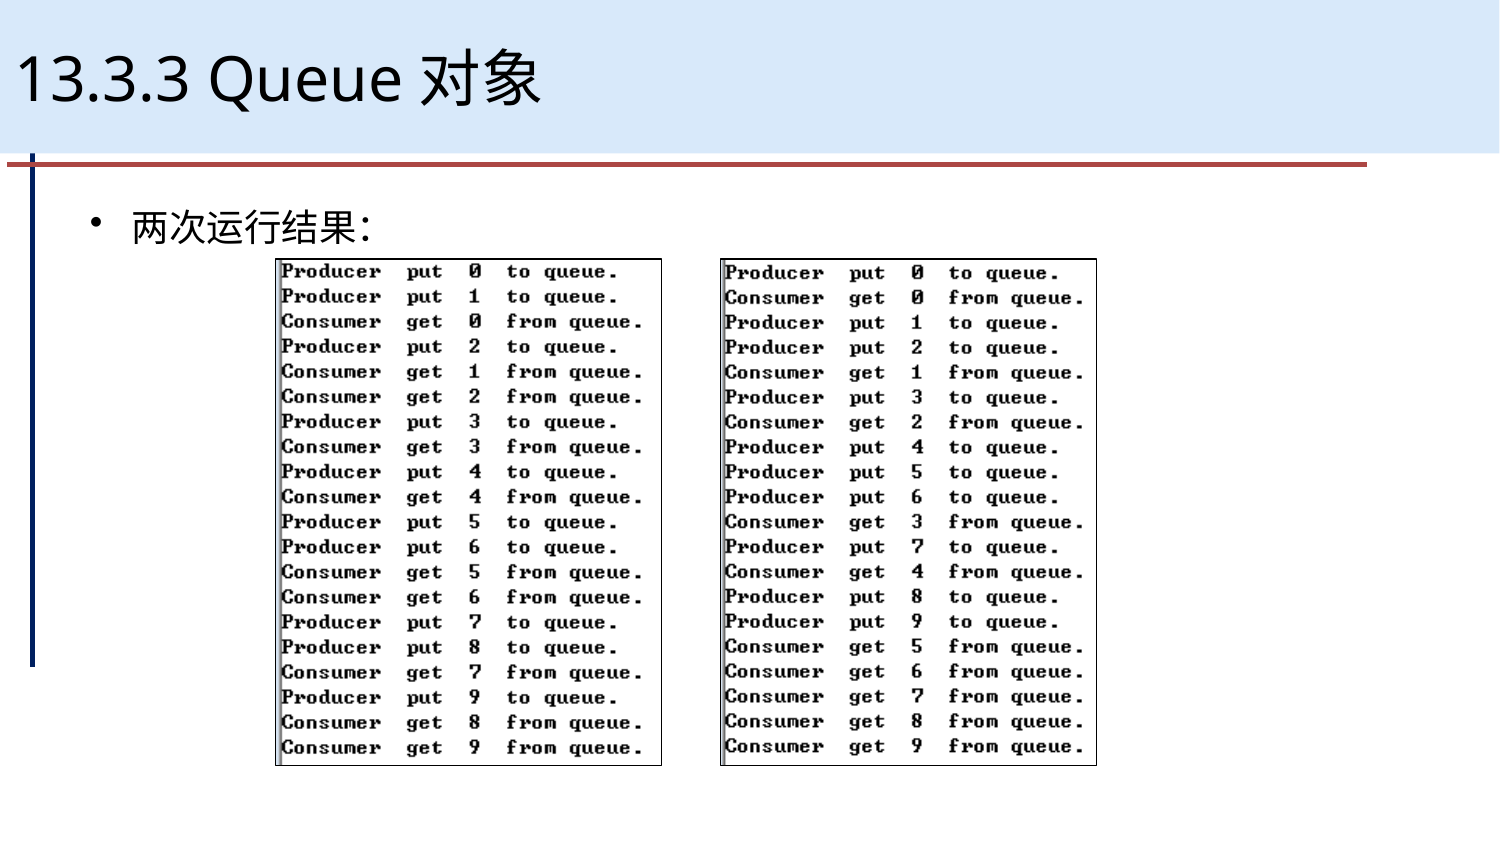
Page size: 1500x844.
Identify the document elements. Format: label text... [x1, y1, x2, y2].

picture [721, 259, 1096, 765]
list 两次运行结果： [74, 196, 1426, 755]
picture [276, 259, 661, 765]
title 13.3.3 Queue对象 [0, 0, 1500, 154]
